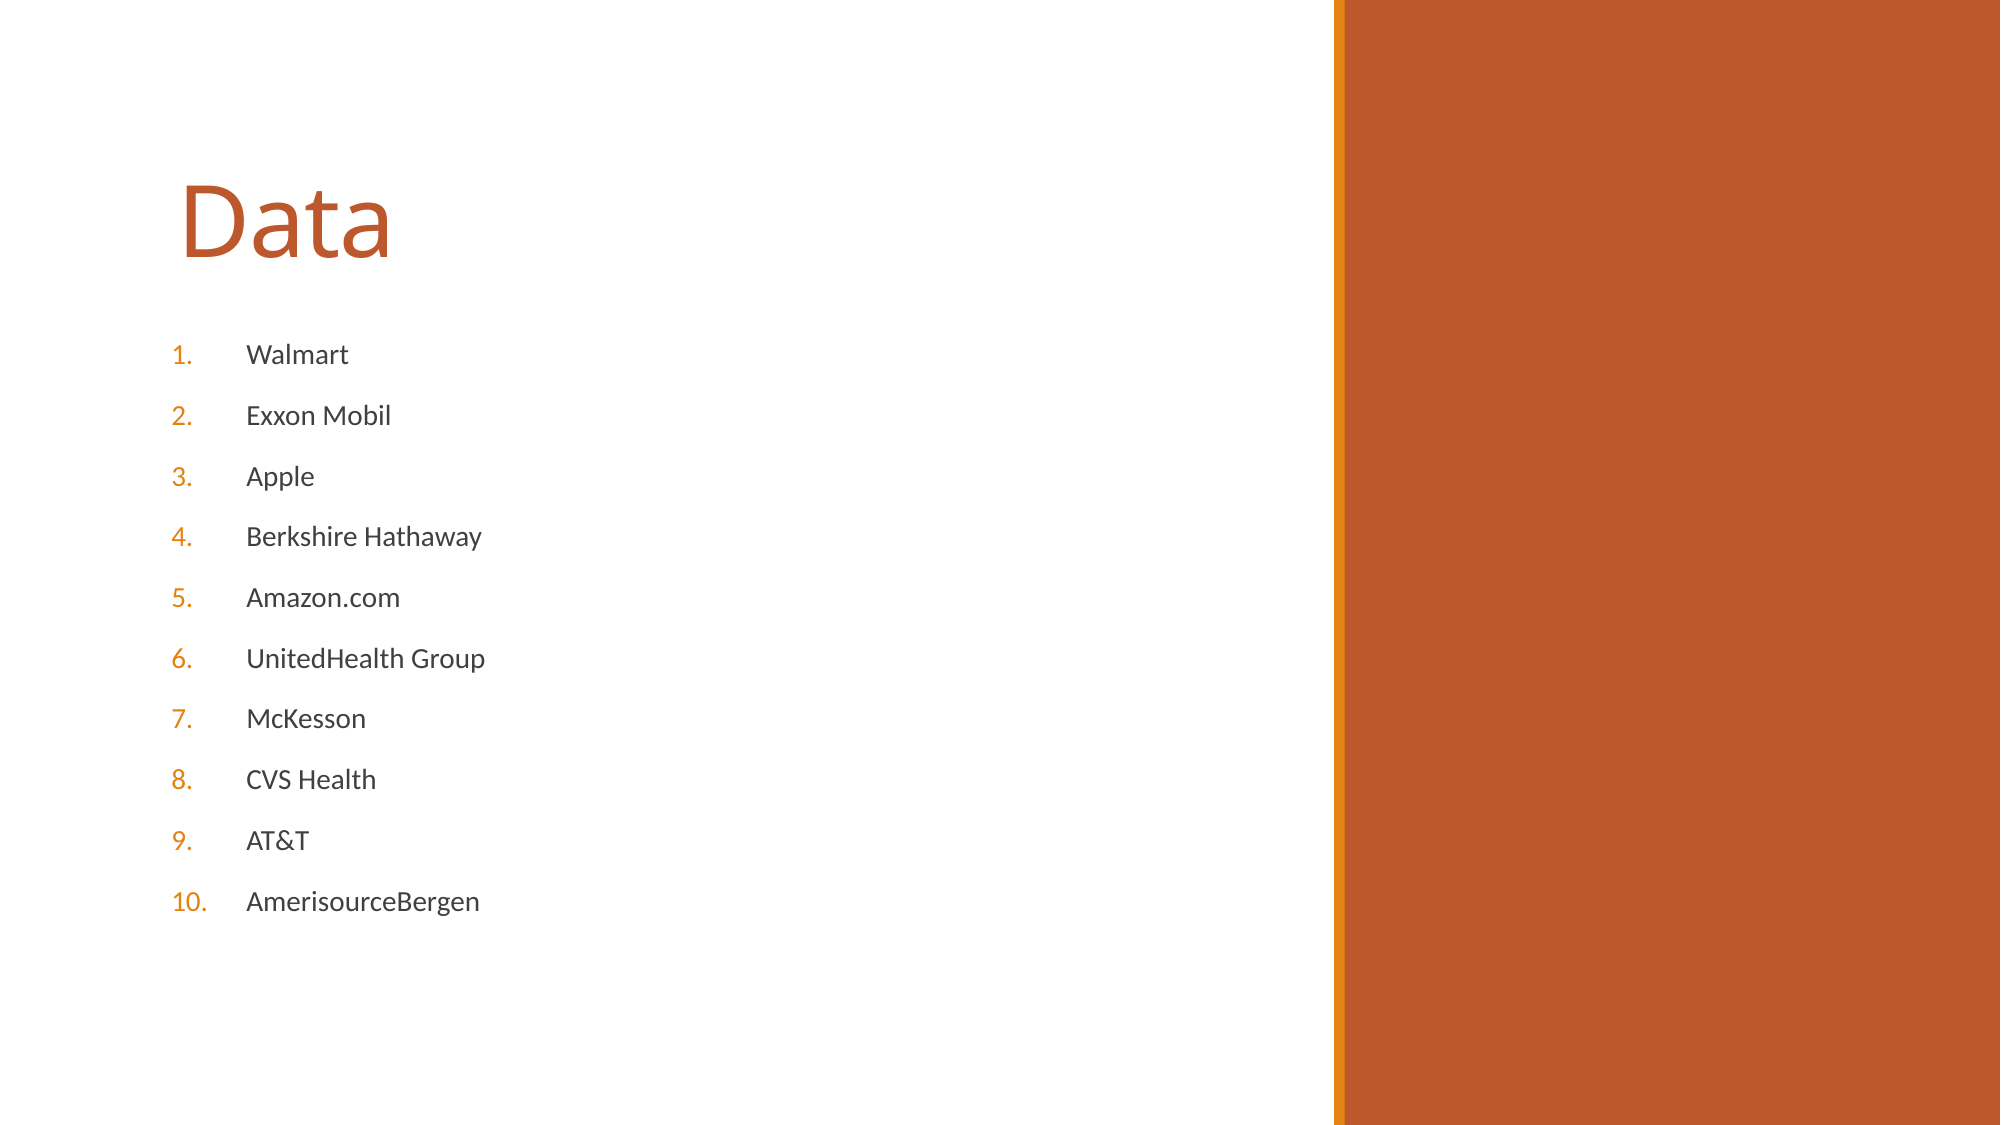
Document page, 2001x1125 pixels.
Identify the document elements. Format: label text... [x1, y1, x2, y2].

text_box [1346, 0, 2000, 1125]
list Walmart Exxon Mobil Apple Berkshire Hathaway Amazon.com UnitedHealth Group McKesson CVS Health AT&T AmerisourceBergen [171, 332, 1270, 963]
text_box [1333, 0, 1346, 1125]
text_box [0, 0, 1333, 1125]
title Data [162, 47, 1270, 285]
